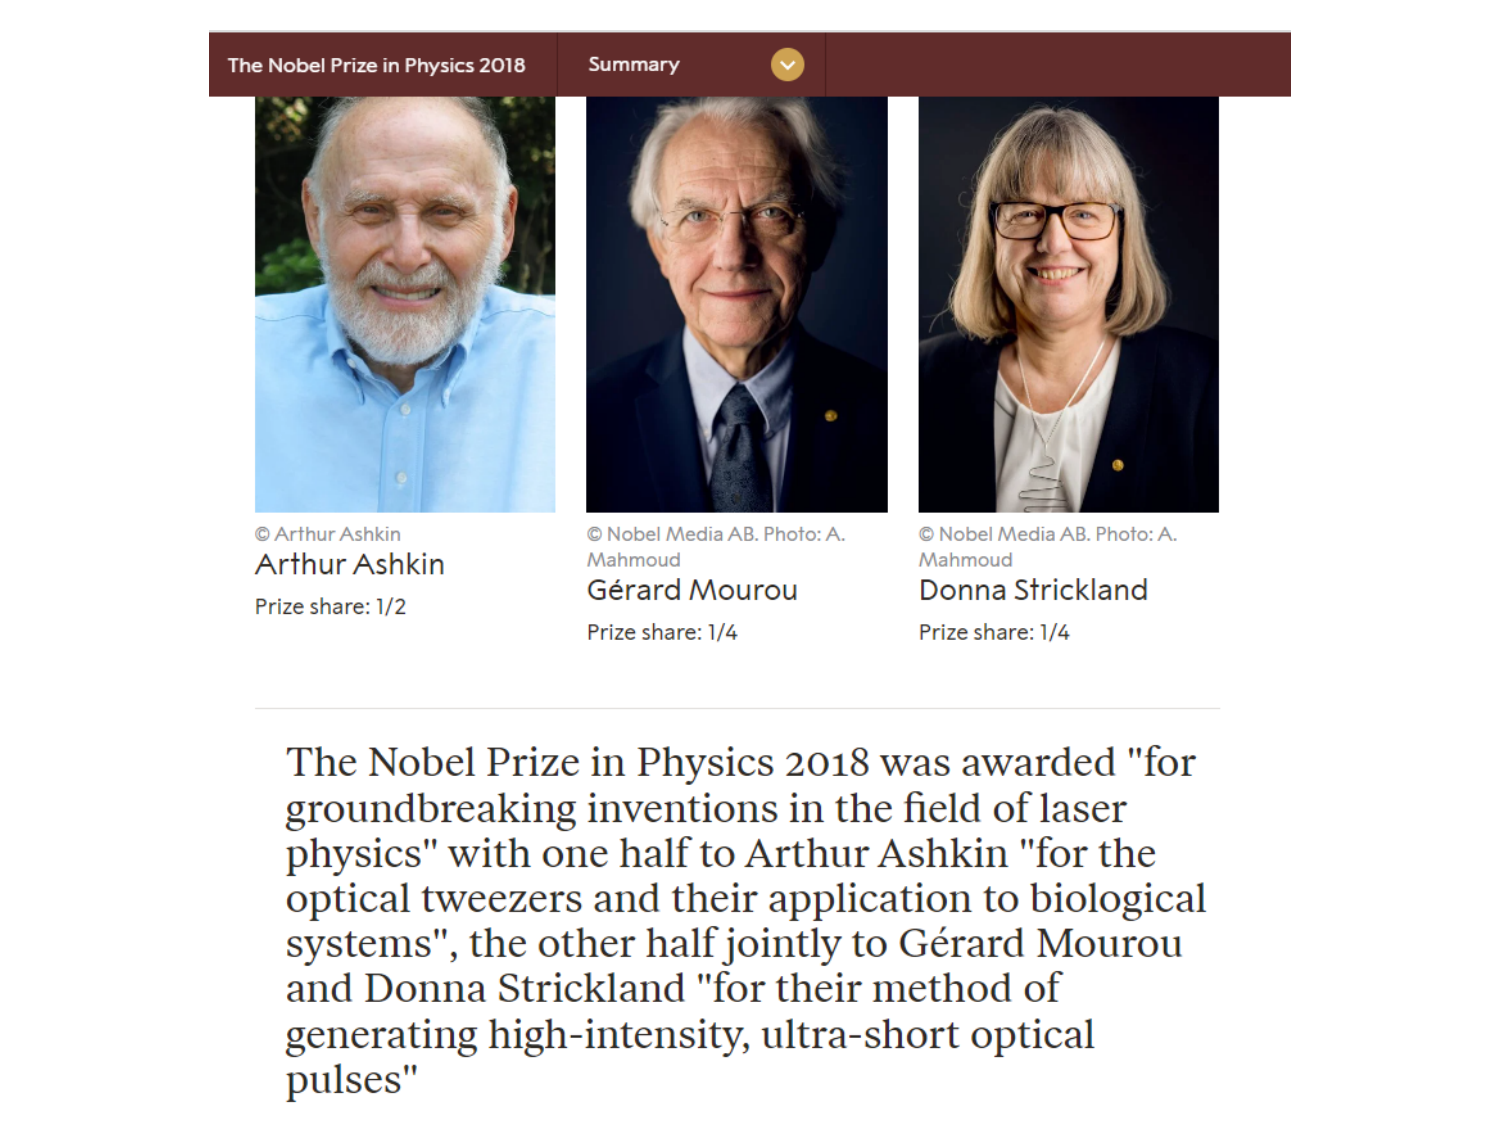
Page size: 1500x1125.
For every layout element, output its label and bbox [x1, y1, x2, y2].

picture [208, 30, 1291, 1107]
